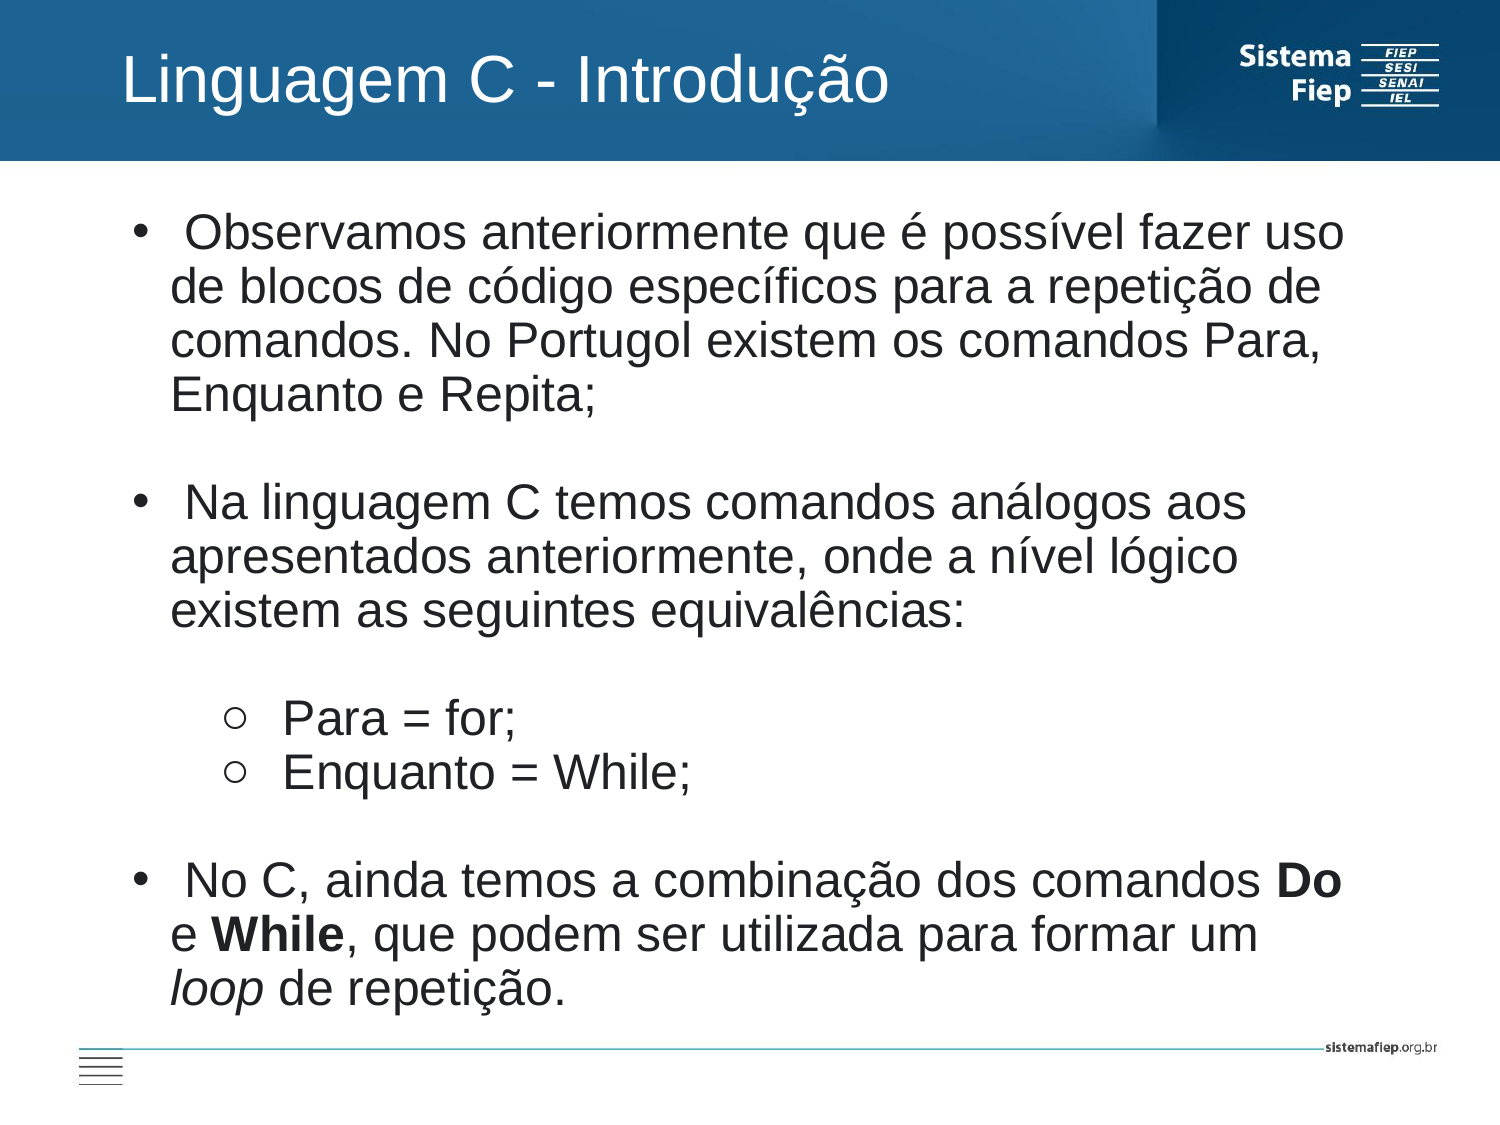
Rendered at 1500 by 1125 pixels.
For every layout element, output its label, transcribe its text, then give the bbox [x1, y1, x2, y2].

text_box Observamos anteriormente que é possível fazer uso de blocos de código específicos para a repetição de comandos. No Portugol existem os comandos Para, Enquanto e Repita; Na linguagem C temos comandos análogos aos apresentados anteriormente, onde a nível lógico existem as seguintes equivalências: Para = for; Enquanto = While; No C, ainda temos a combinação dos comandos Do e While, que podem ser utilizada para formar um loop de repetição. [117, 198, 1376, 1013]
picture [0, 0, 1500, 1125]
text_box Linguagem C - Introdução [106, 37, 1400, 144]
